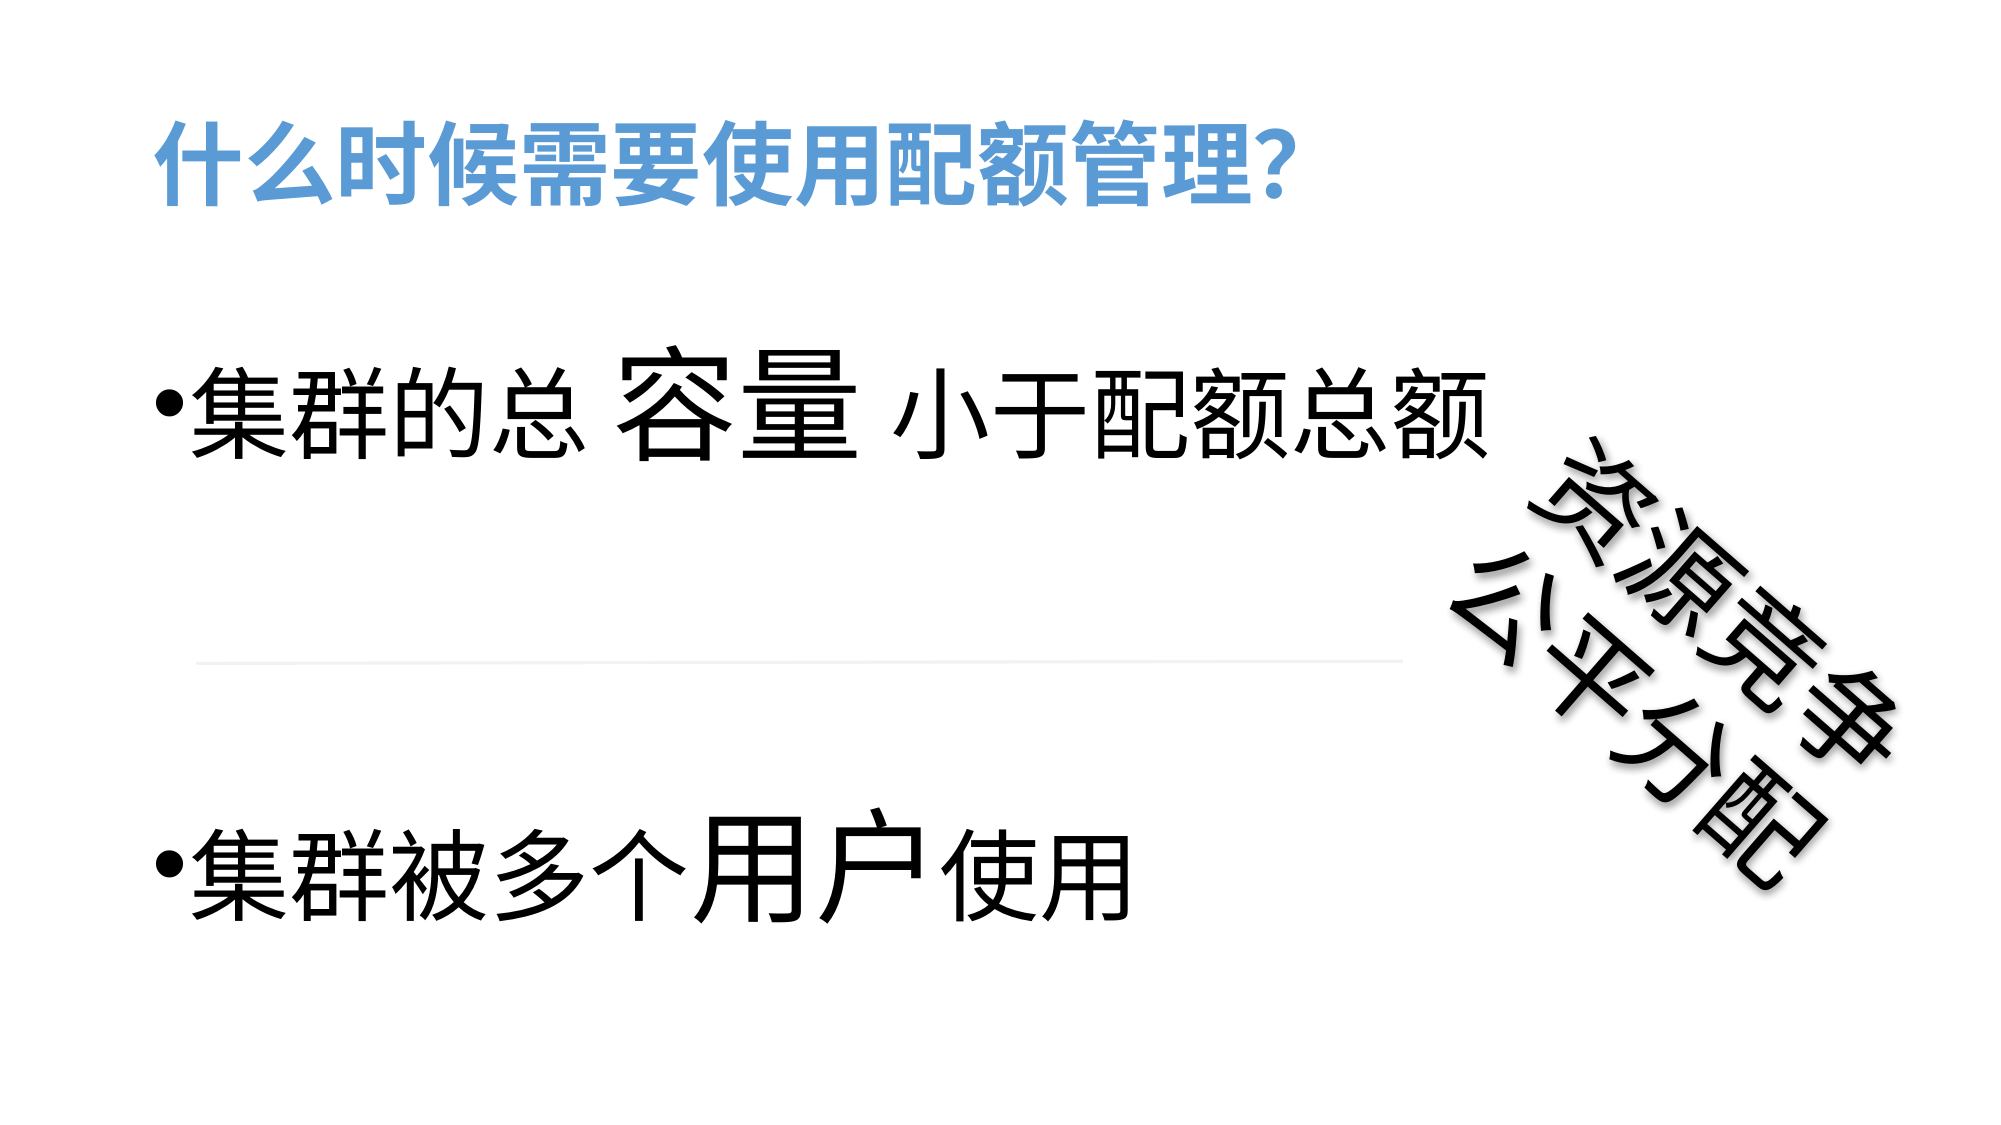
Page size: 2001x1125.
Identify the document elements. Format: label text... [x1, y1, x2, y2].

title 什么时候需要使用配额管理？ [137, 59, 1863, 278]
list 集群的总 容量 小于配额总额 集群被多个用户使用 [137, 319, 1863, 1008]
text_box 资源竞争 公平分配 [1406, 394, 1956, 926]
